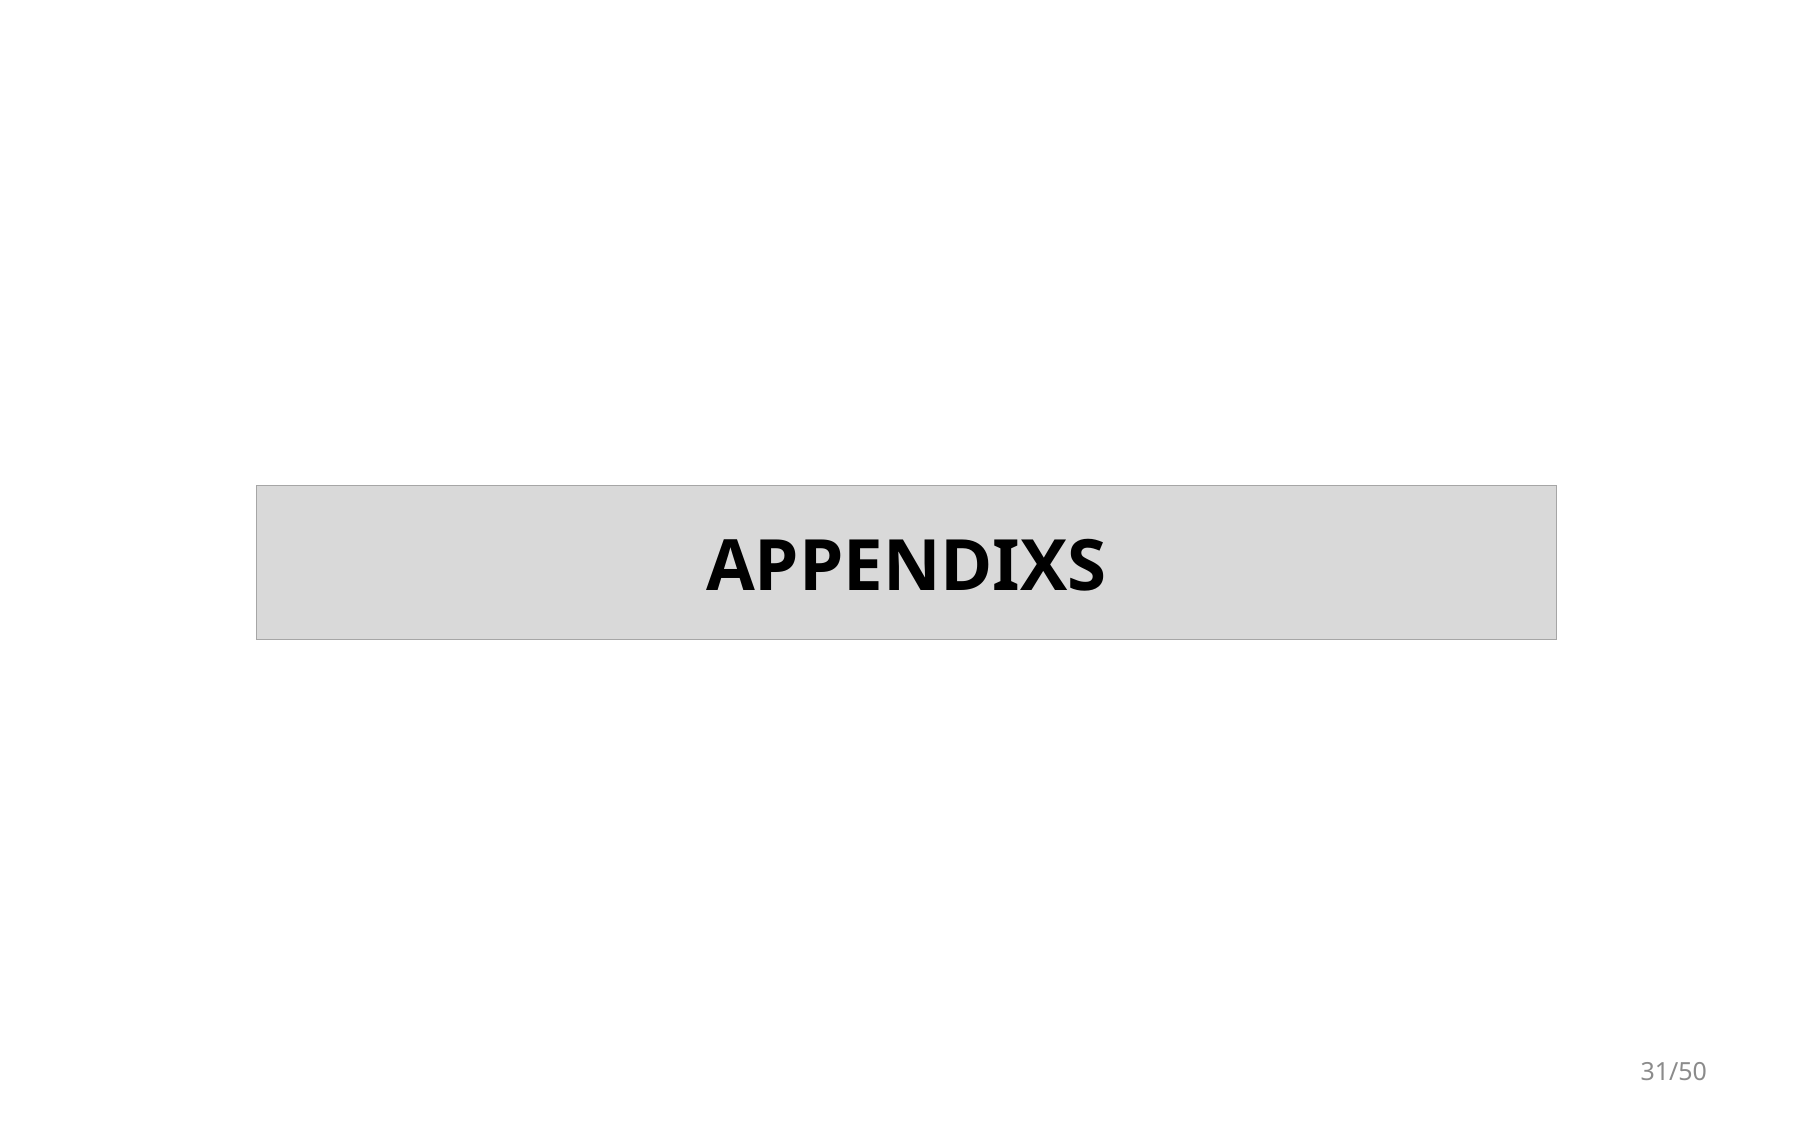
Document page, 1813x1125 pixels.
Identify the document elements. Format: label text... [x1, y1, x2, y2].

text_box Appendixs [256, 485, 1557, 640]
slide_number 31/50 [1298, 1042, 1722, 1103]
